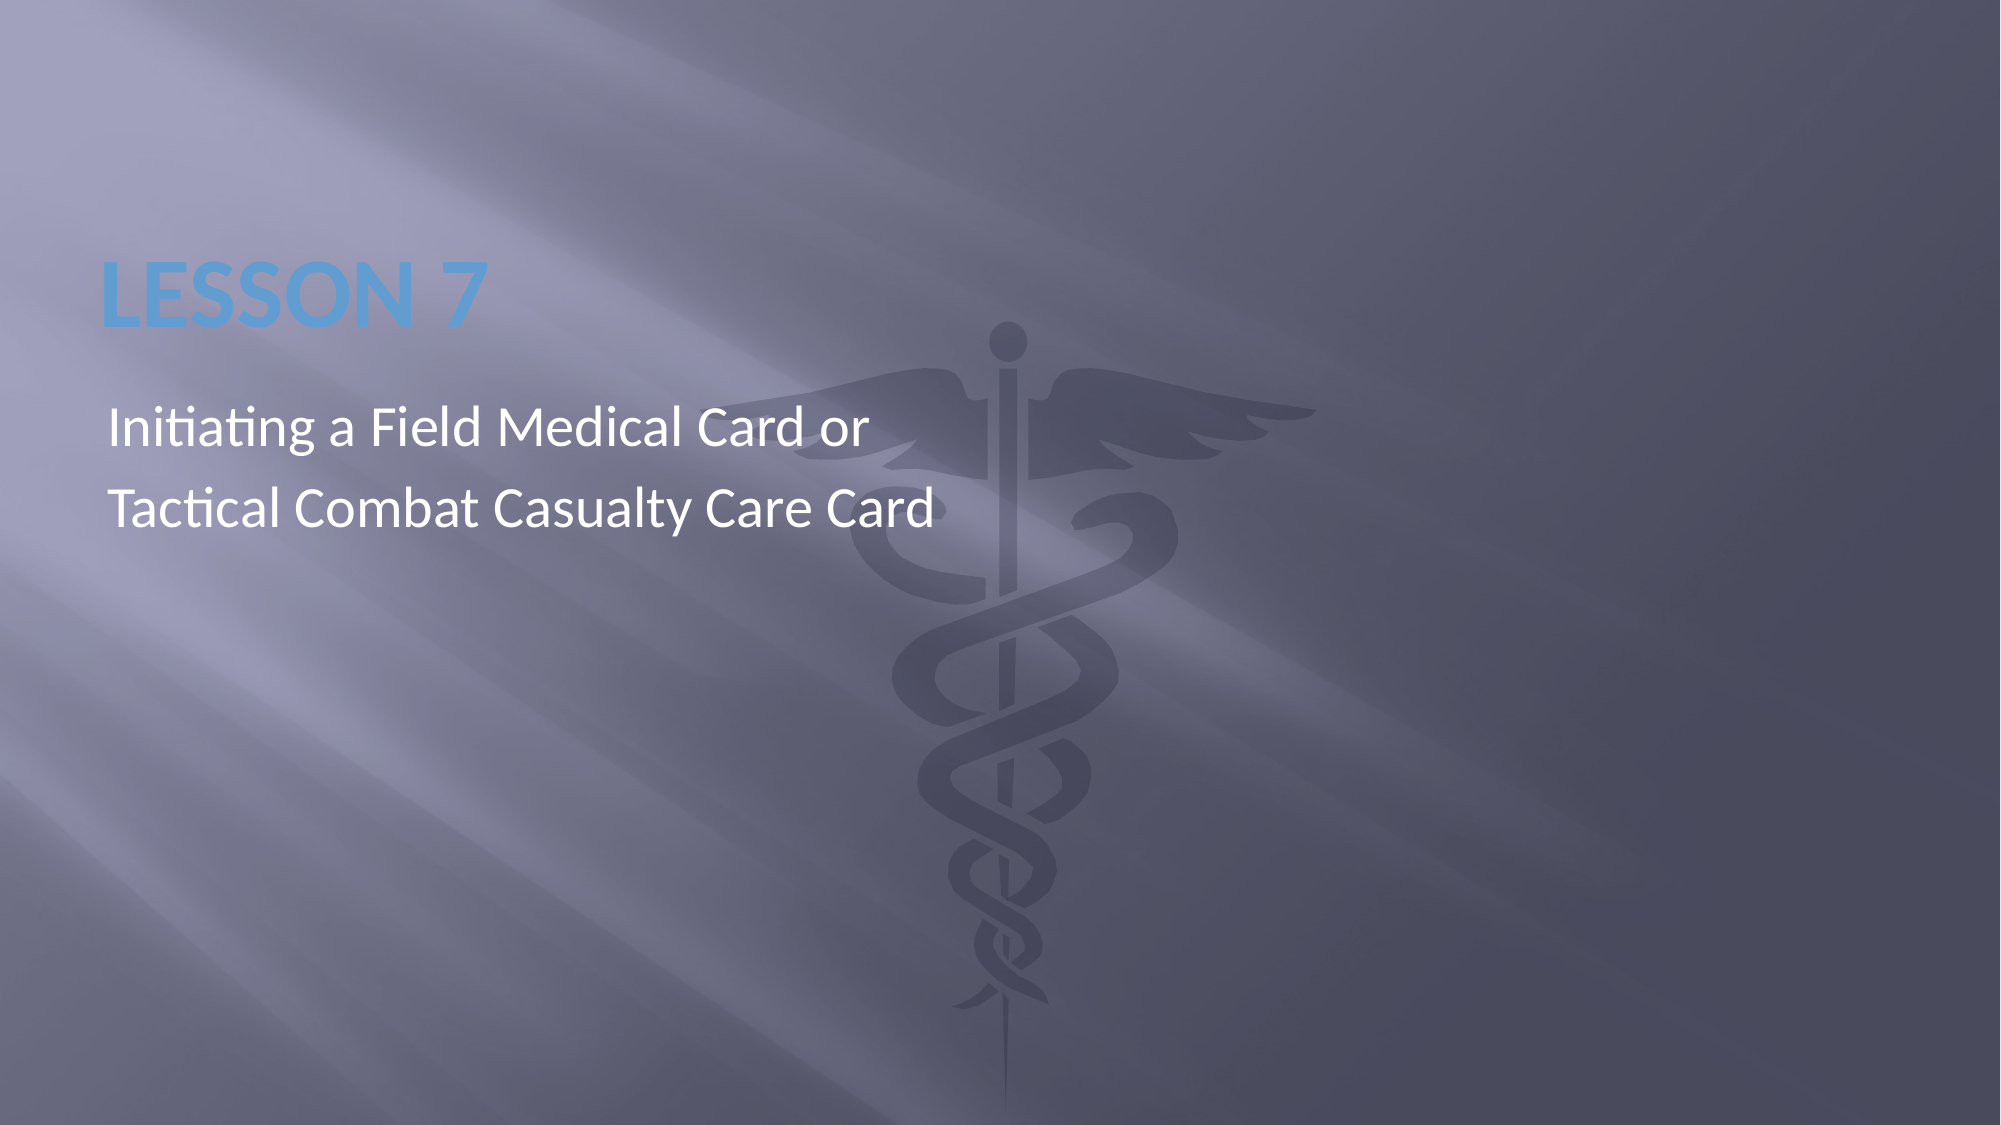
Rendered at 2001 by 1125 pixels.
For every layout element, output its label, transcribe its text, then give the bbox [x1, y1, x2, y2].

subtitle Initiating a Field Medical Card or Tactical Combat Casualty Care Card [92, 380, 1493, 669]
title Lesson 7 [92, 47, 1893, 348]
